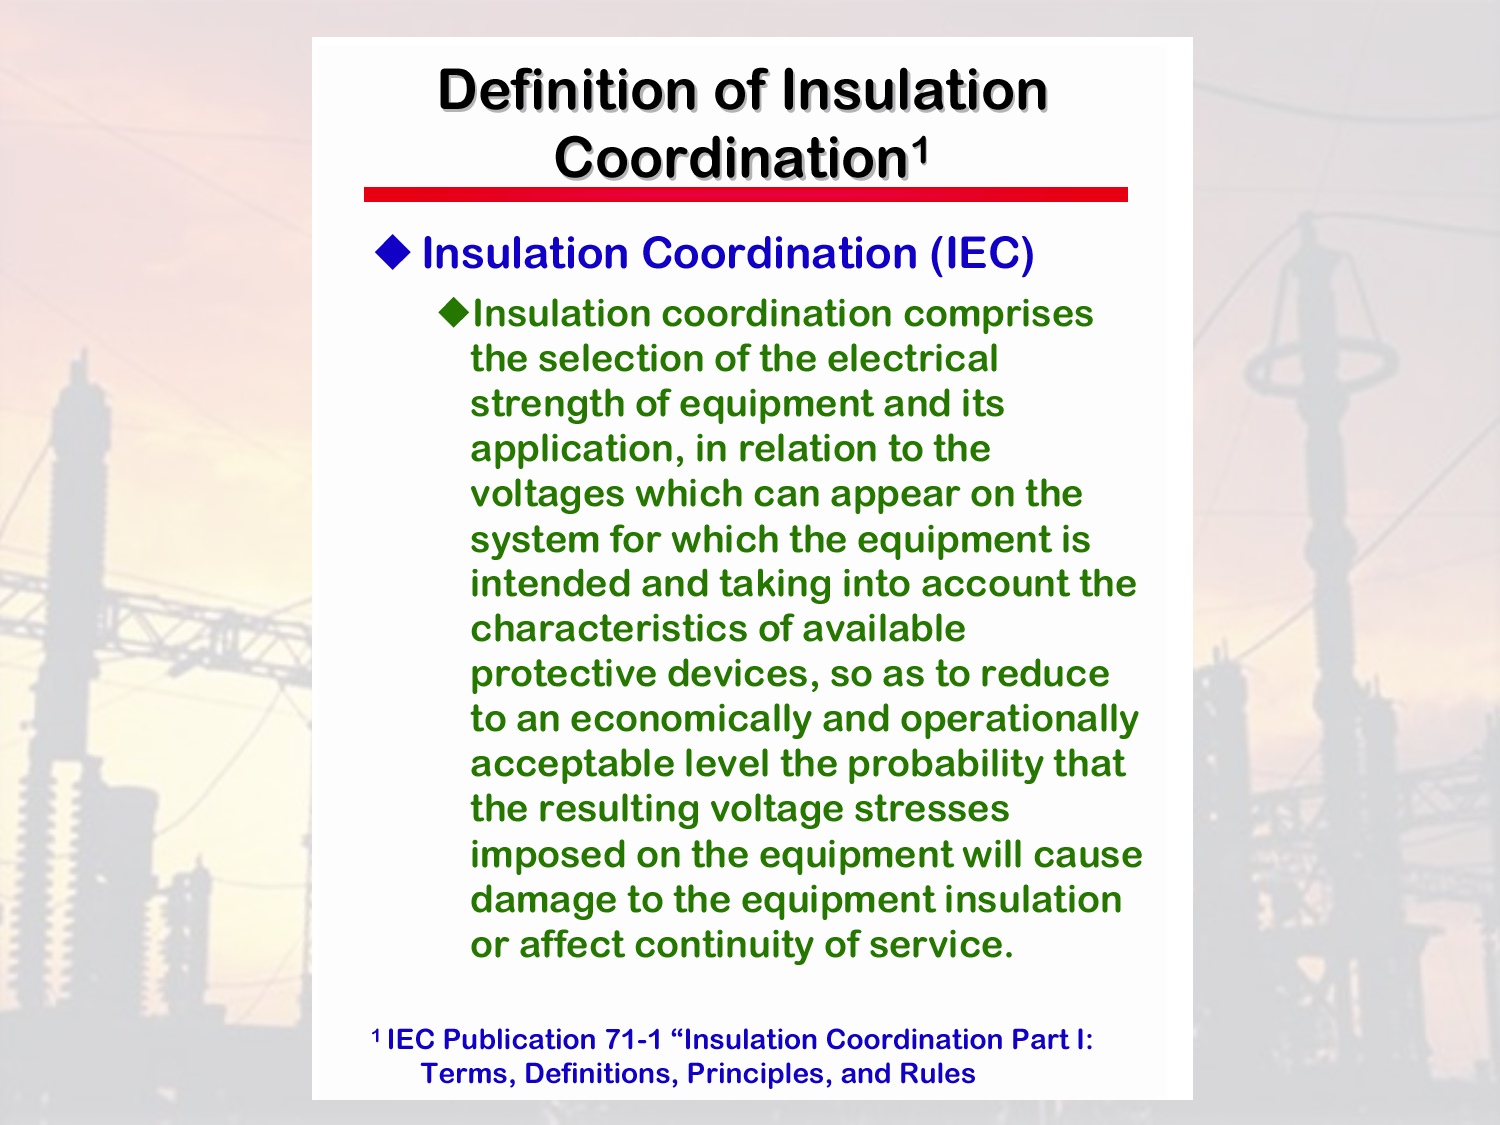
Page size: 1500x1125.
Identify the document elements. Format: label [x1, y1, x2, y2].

picture [312, 37, 1193, 1101]
